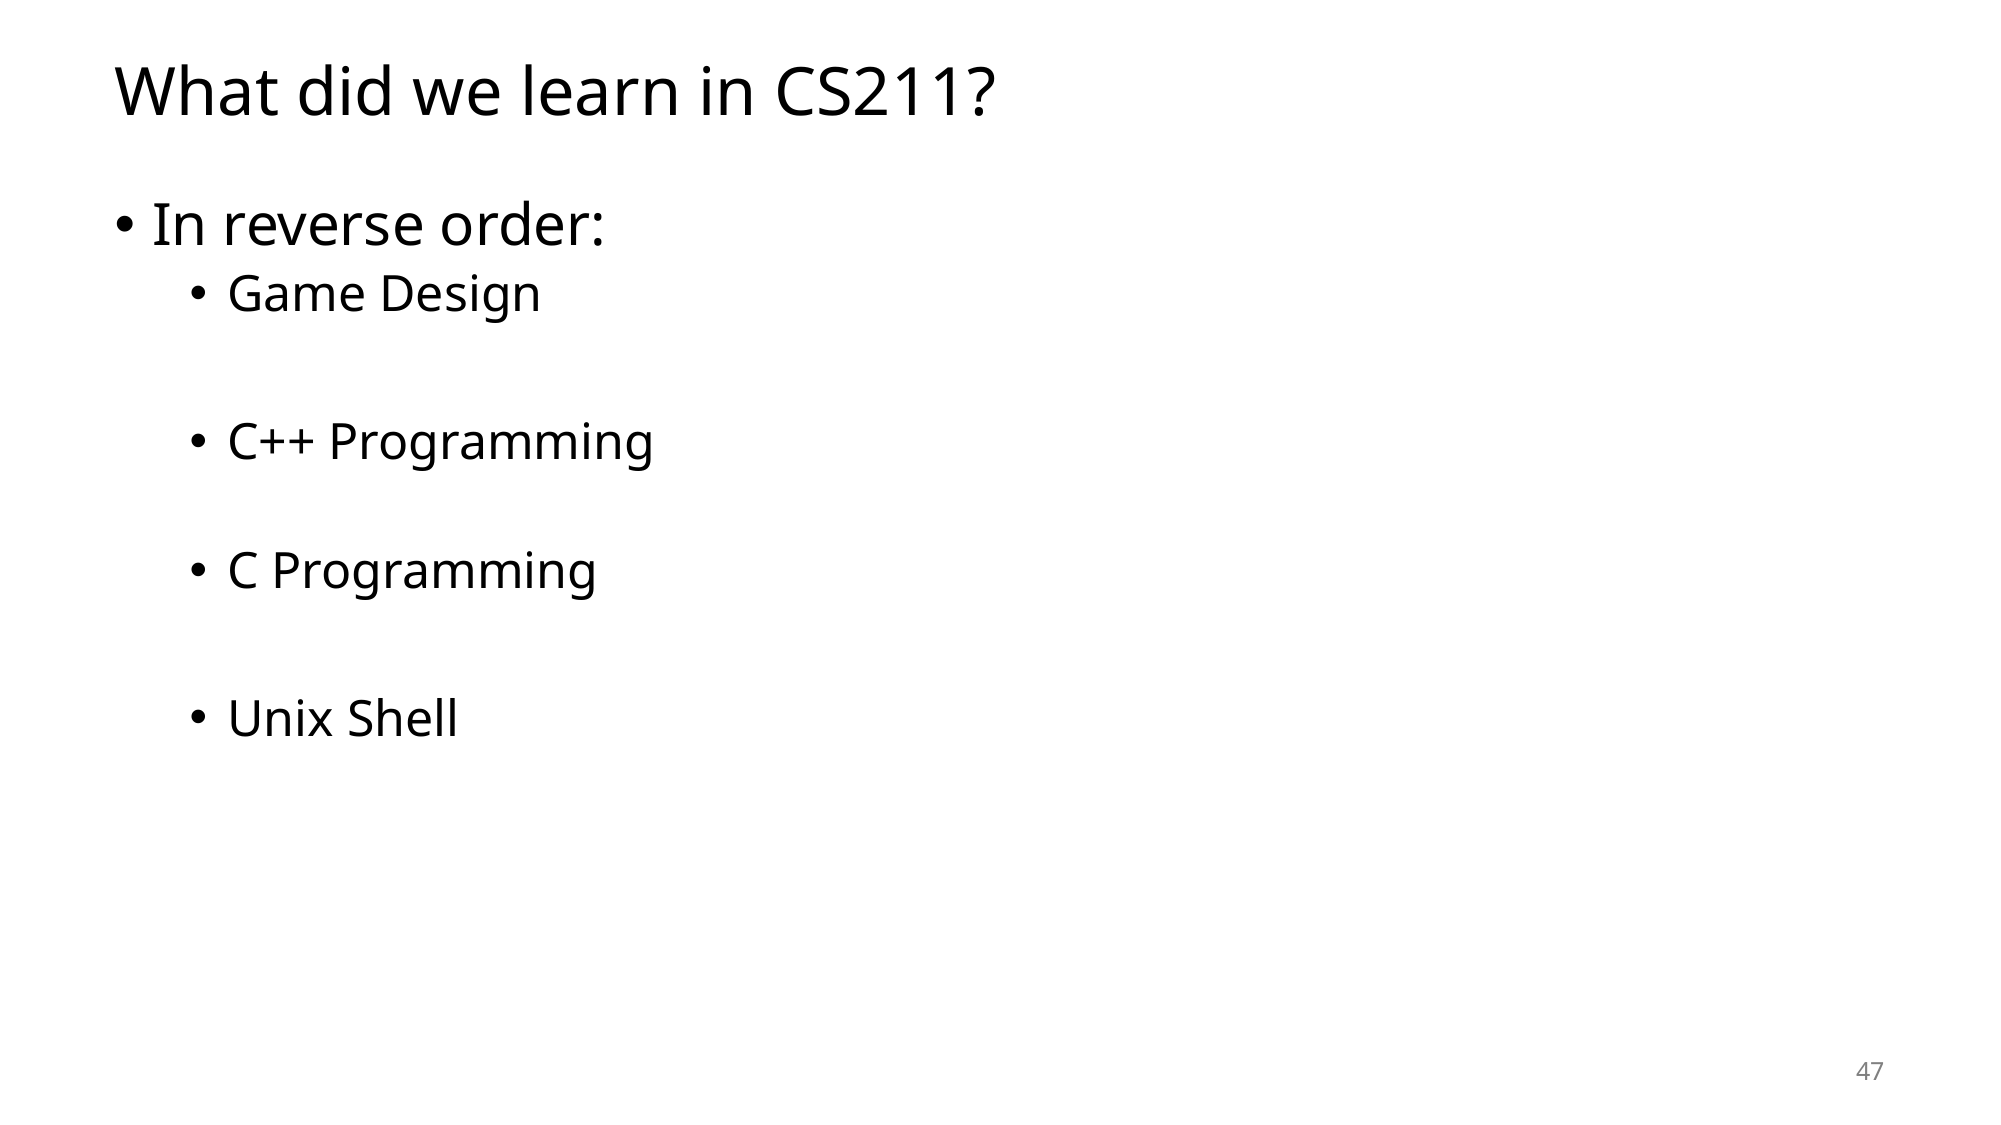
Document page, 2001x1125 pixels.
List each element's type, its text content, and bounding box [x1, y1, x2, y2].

title What did we learn in CS211? [99, 37, 1900, 150]
slide_number 47 [1749, 1042, 1900, 1103]
list In reverse order: Game Design C++ Programming C Programming Unix Shell [99, 187, 1900, 1013]
